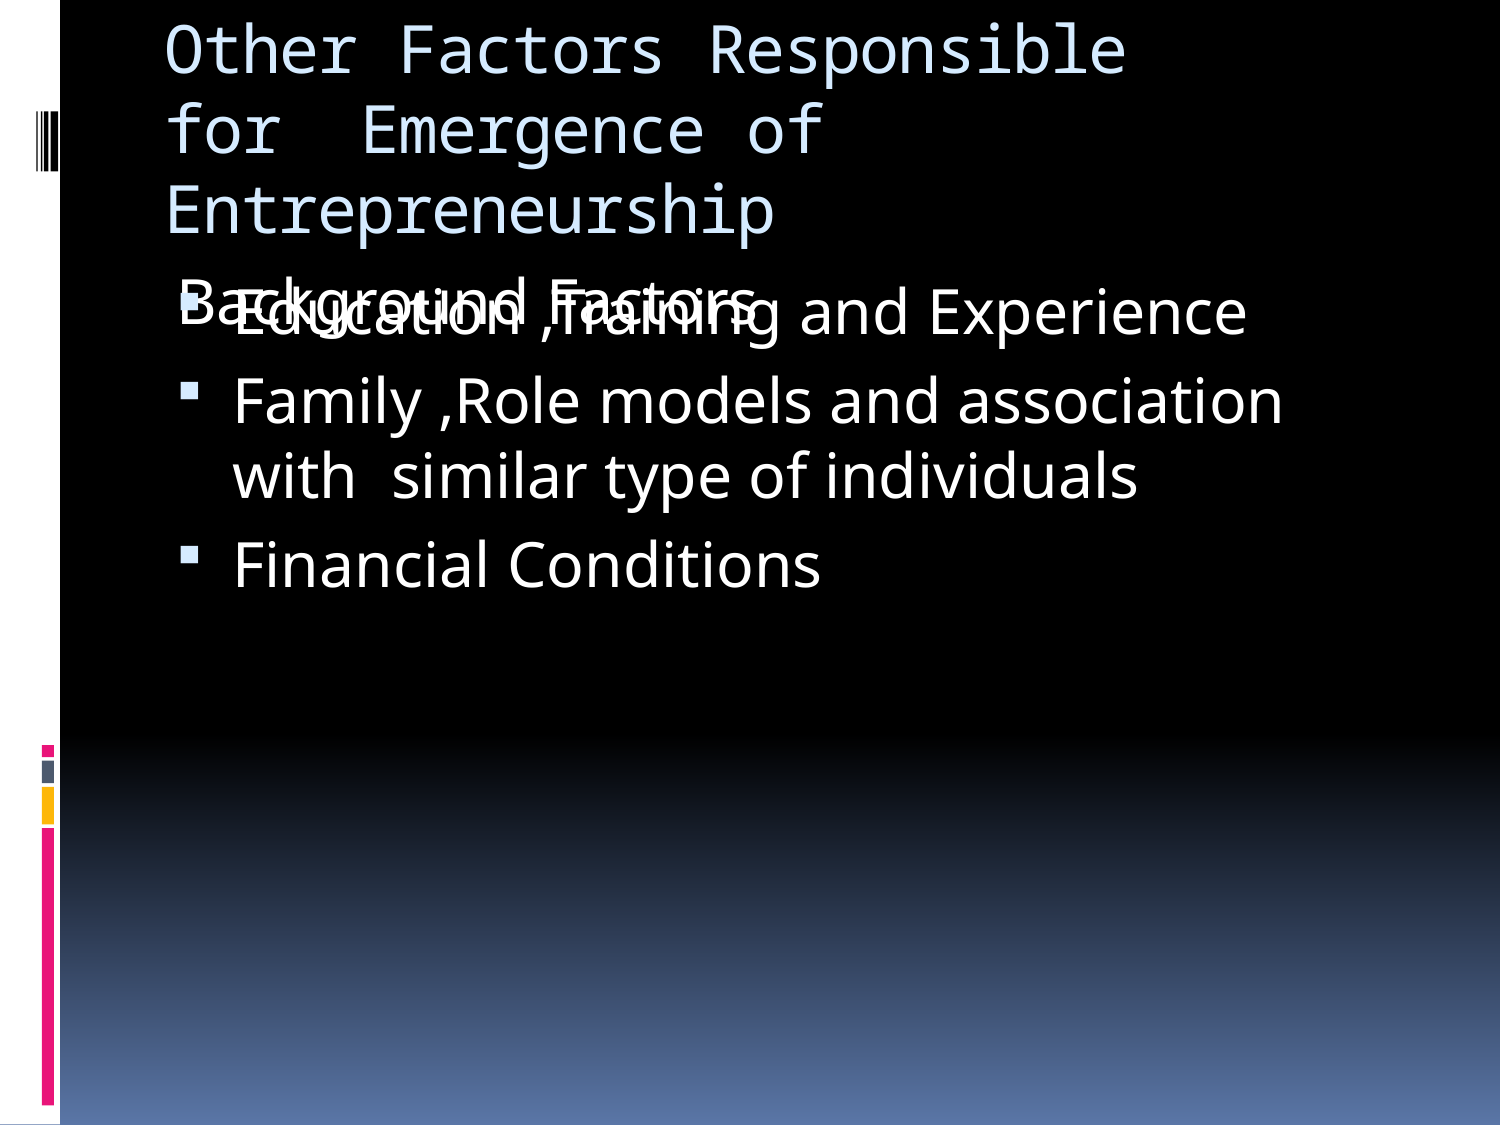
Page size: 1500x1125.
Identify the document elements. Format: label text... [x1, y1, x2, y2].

picture [60, 0, 1500, 1125]
title Other Factors Responsible for Emergence of Entrepreneurship Background Factors [162, 5, 1176, 338]
text_box Education ,Training and Experience Family ,Role models and association with similar type of individuals Financial Conditions [173, 255, 1289, 601]
